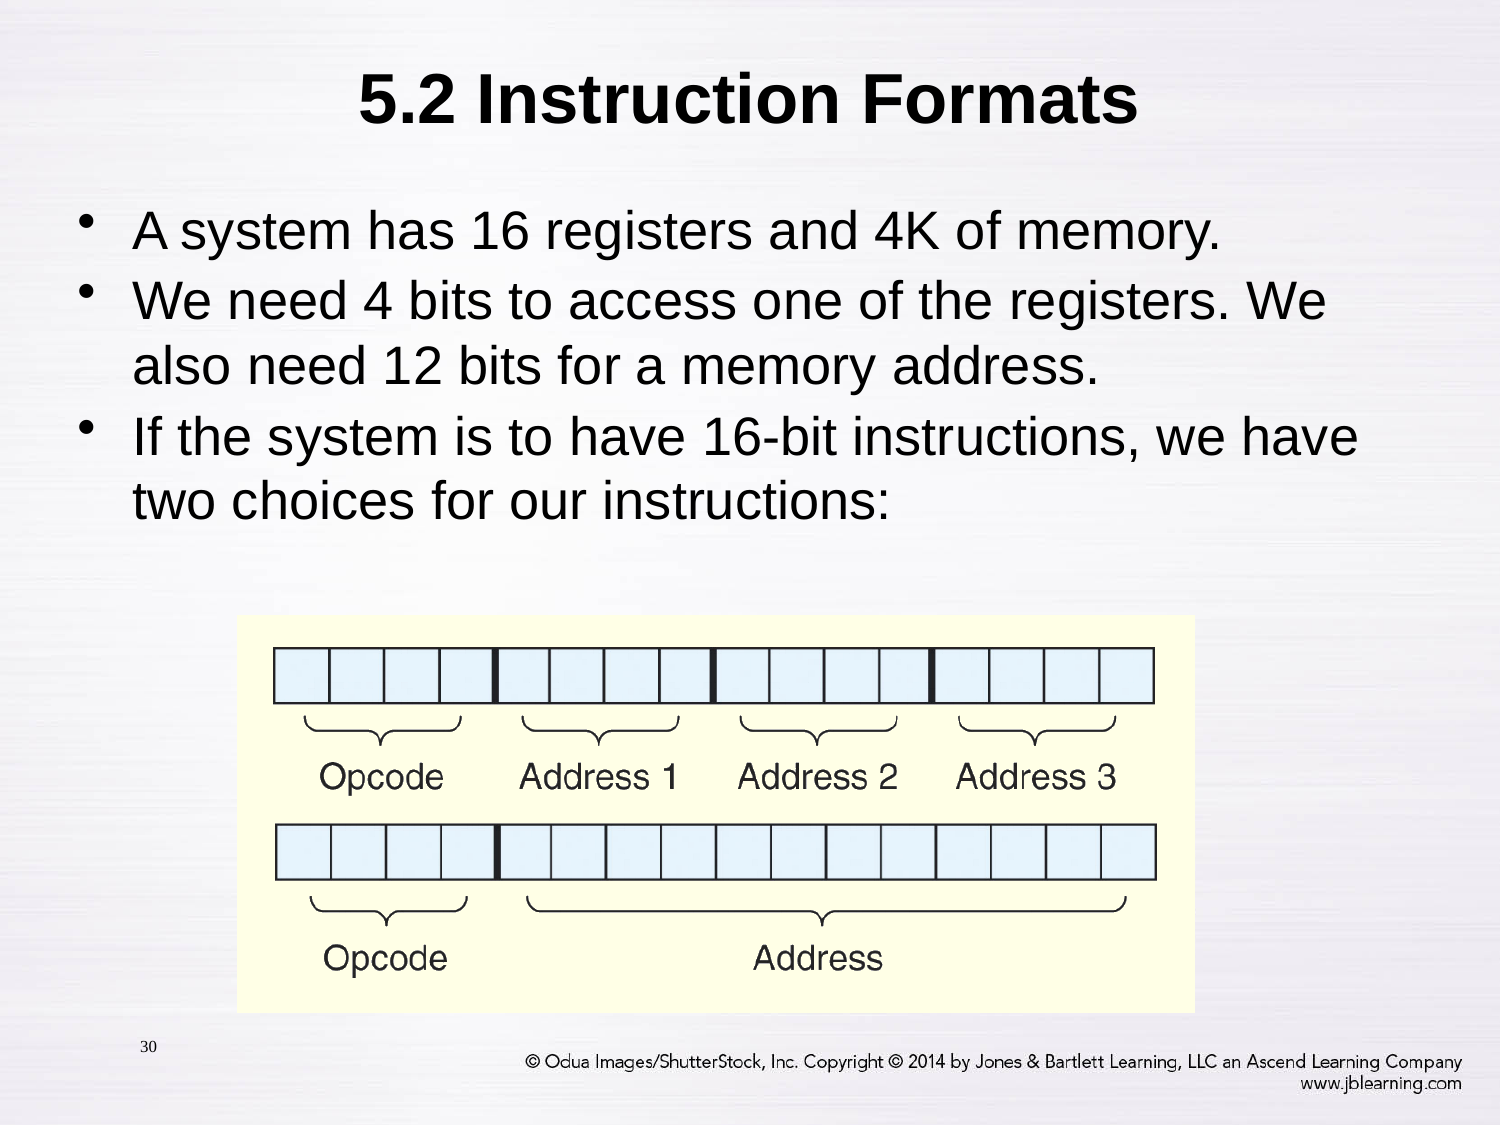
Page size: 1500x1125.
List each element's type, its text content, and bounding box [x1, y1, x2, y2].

picture [0, 0, 1500, 1125]
slide_number 30 [125, 1025, 438, 1100]
title 5.2 Instruction Formats [262, 50, 1238, 140]
list A system has 16 registers and 4K of memory. We need 4 bits to access one of the registers. We also need 12 bits for a memory address. If the system is to have 16-bit instructions, we have two choices for our instructions: [62, 187, 1438, 563]
